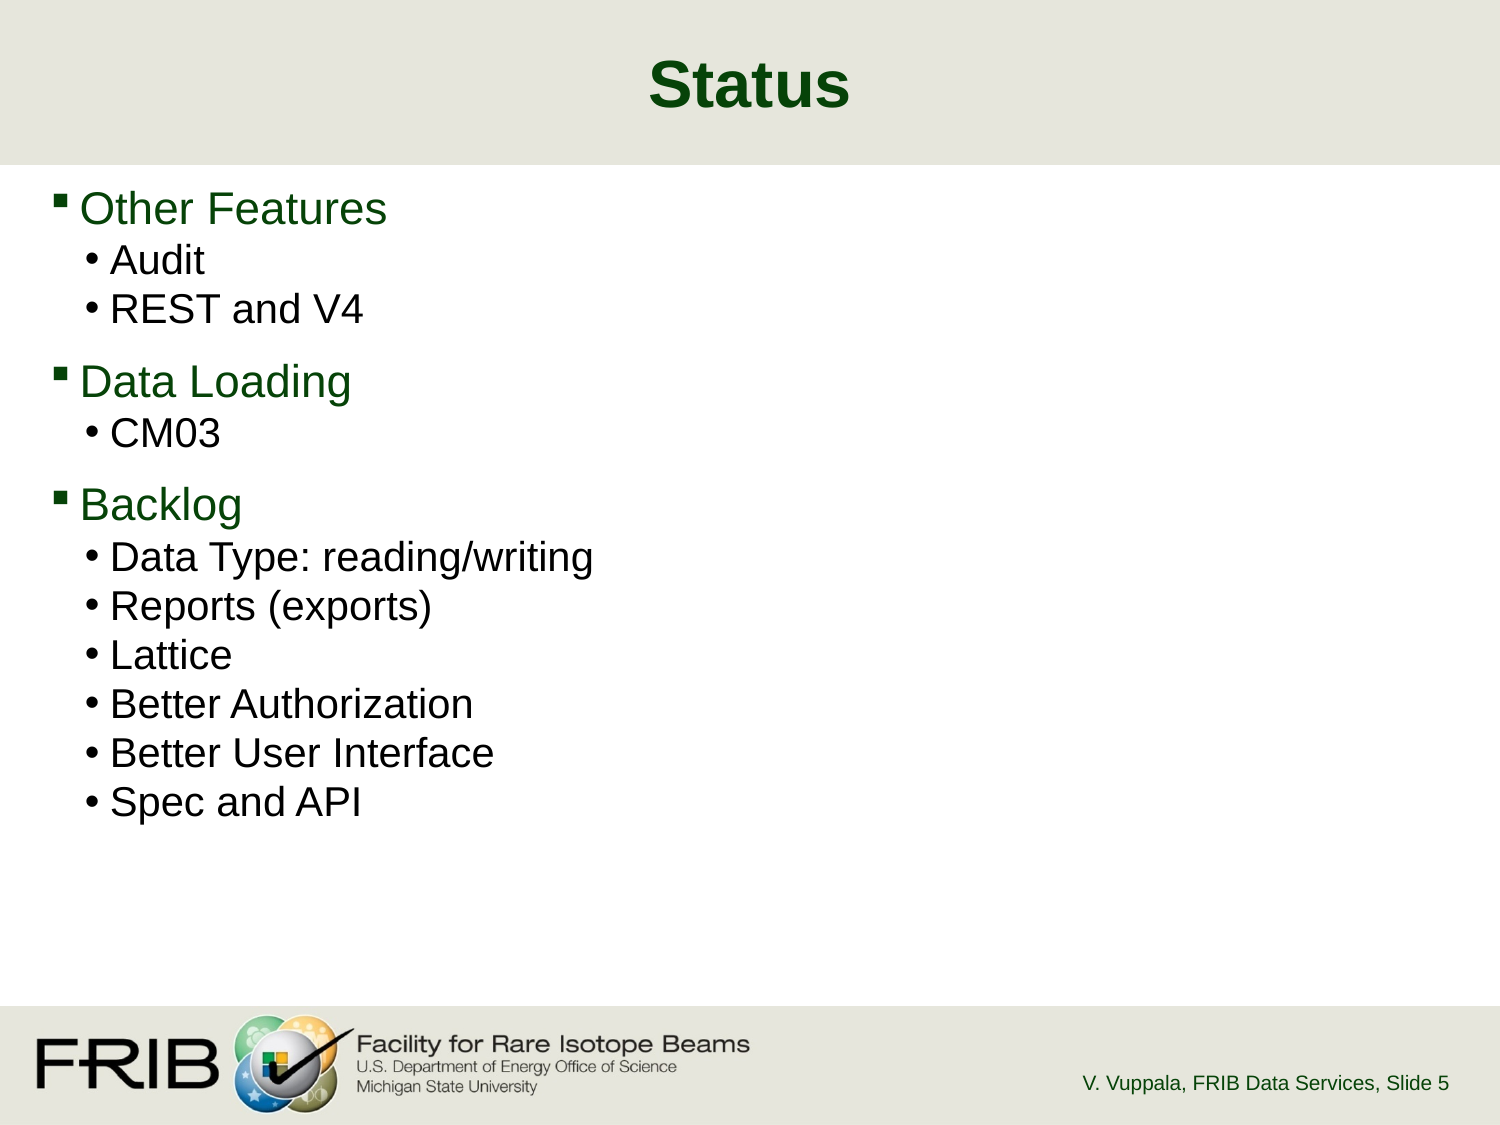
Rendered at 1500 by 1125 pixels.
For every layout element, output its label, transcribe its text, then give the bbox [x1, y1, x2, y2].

list Other Features Audit REST and V4 Data Loading CM03 Backlog Data Type: reading/writing Reports (exports) Lattice Better Authorization Better User Interface Spec and API [49, 184, 1438, 985]
picture [0, 0, 1500, 165]
picture [0, 1006, 1500, 1125]
title Status [11, 46, 1489, 128]
footer V. Vuppala, FRIB Data Services [679, 1042, 1374, 1103]
slide_number , Slide 5 [1374, 1042, 1500, 1103]
